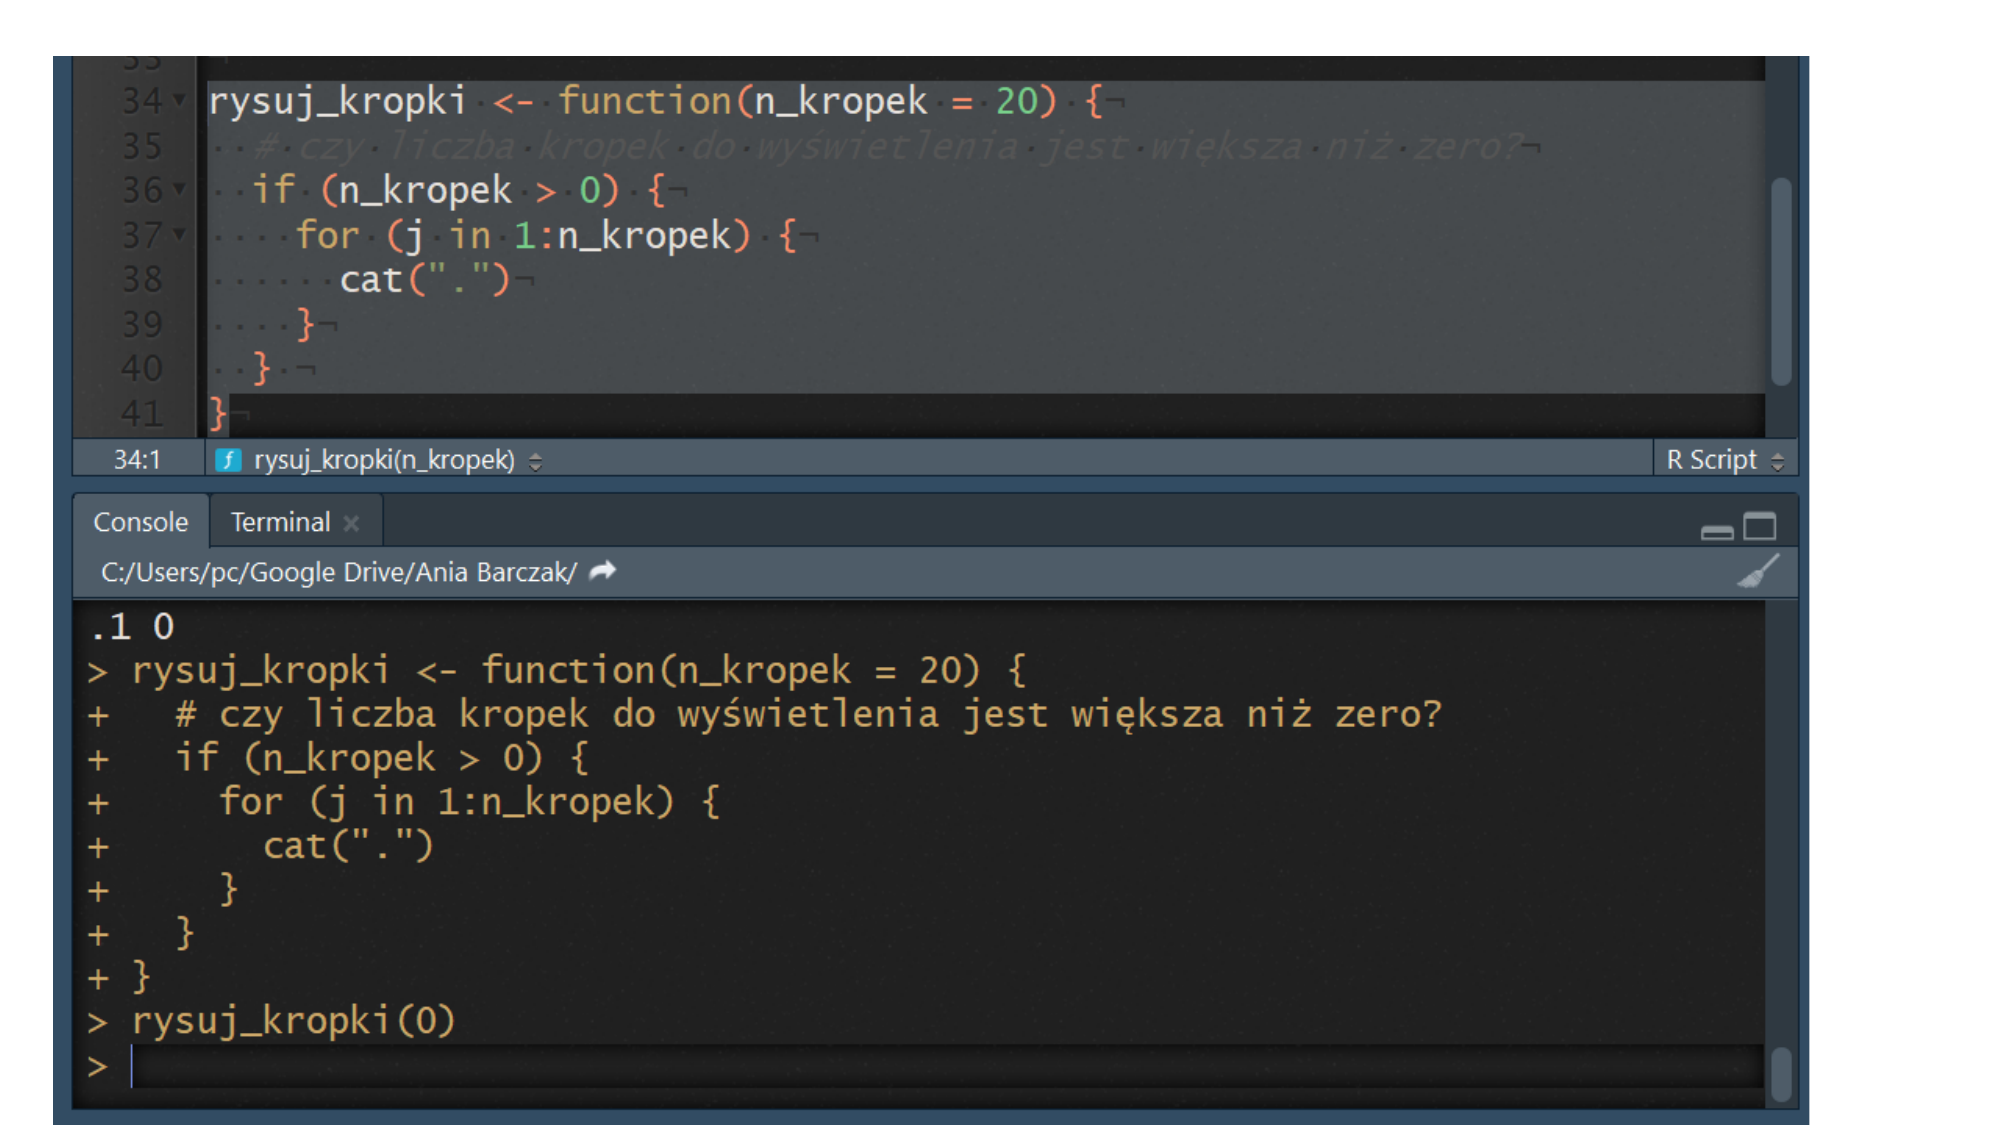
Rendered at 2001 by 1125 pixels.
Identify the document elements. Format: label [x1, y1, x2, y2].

picture [53, 56, 1810, 1125]
